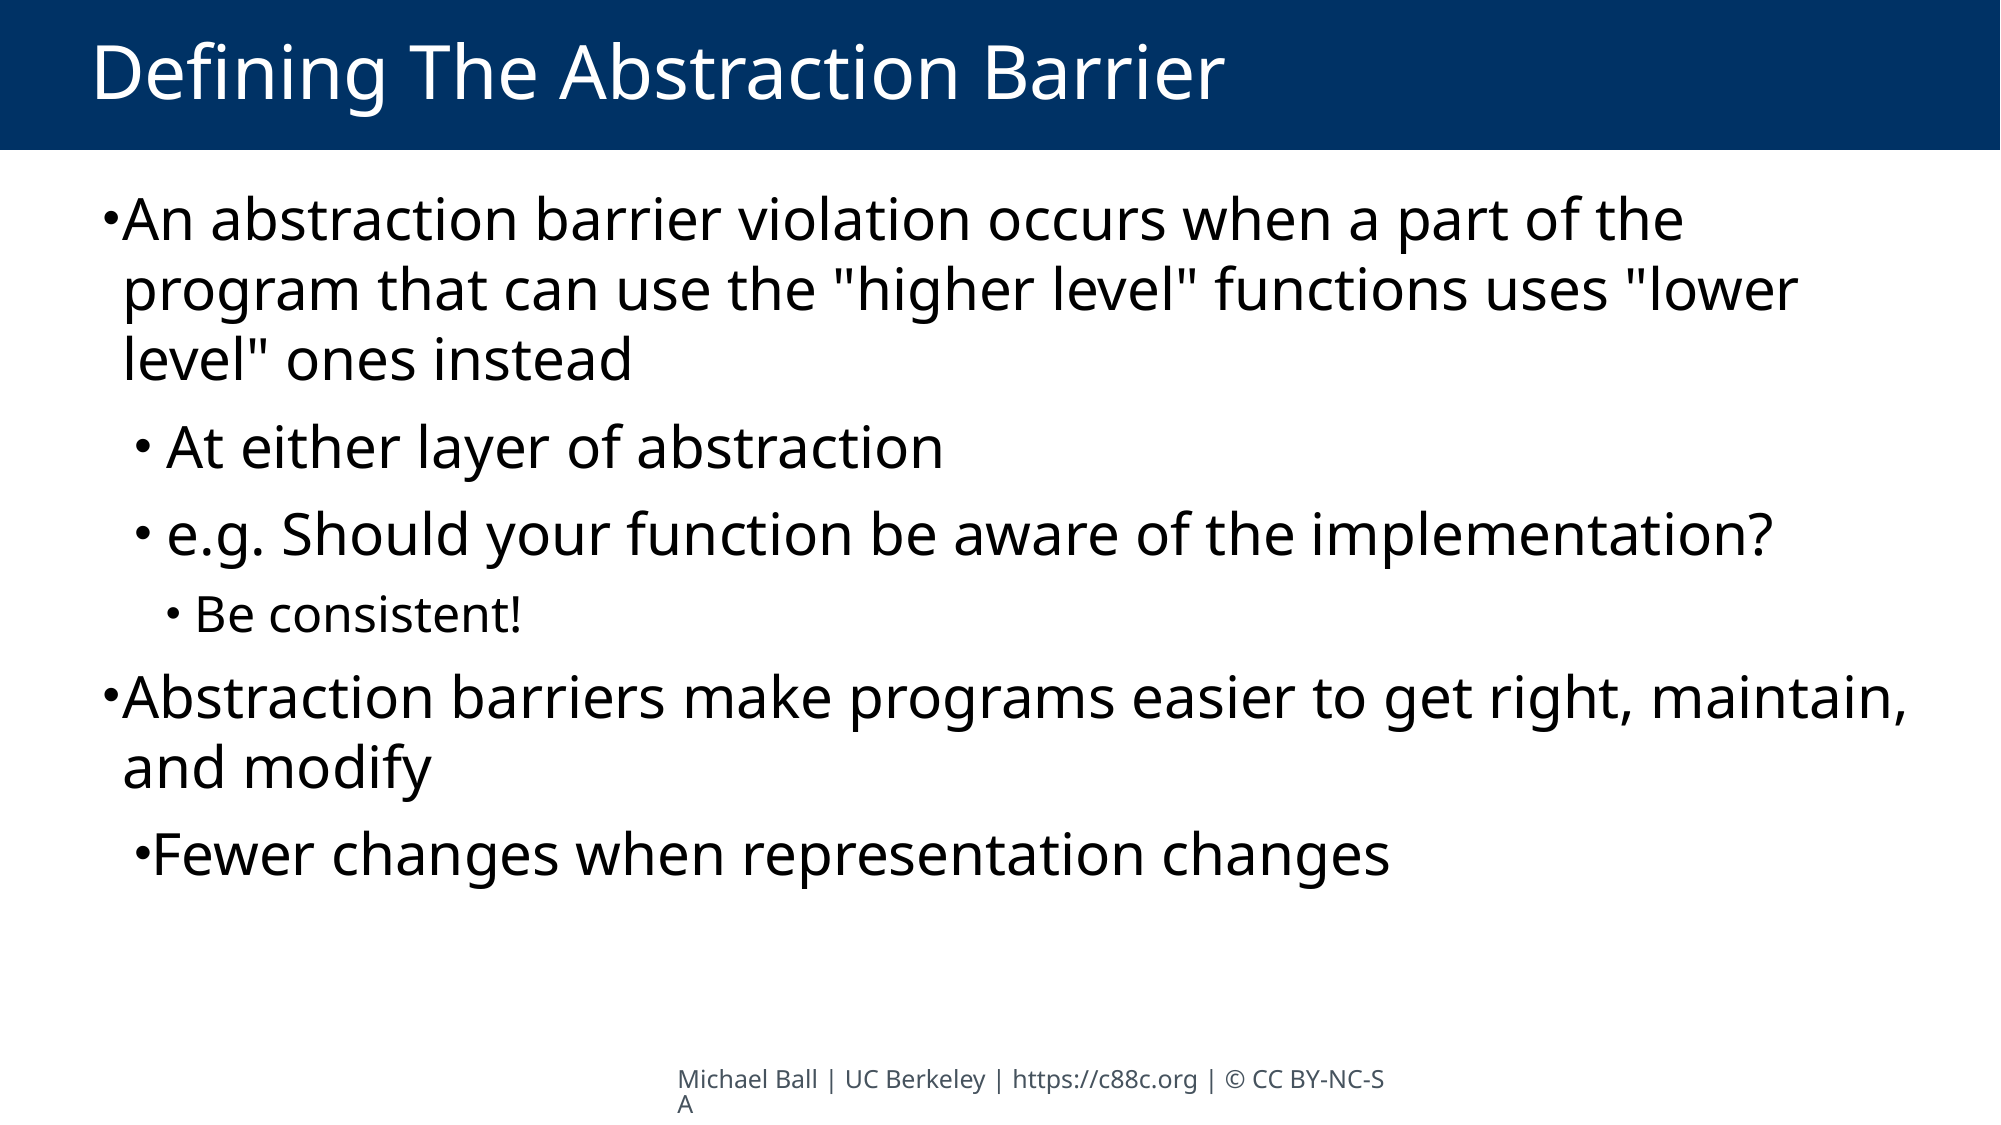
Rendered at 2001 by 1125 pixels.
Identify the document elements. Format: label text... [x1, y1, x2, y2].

list An abstraction barrier violation occurs when a part of the program that can use the "higher level" functions uses "lower level" ones instead At either layer of abstraction e.g. Should your function be aware of the implementation? Be consistent! Abstraction barriers make programs easier to get right, maintain, and modify Fewer changes when representation changes [87, 174, 1928, 1038]
footer Michael Ball | UC Berkeley | https://c88c.org | © CC BY-NC-SA [662, 1055, 1413, 1106]
title Defining The Abstraction Barrier [0, 0, 2000, 152]
